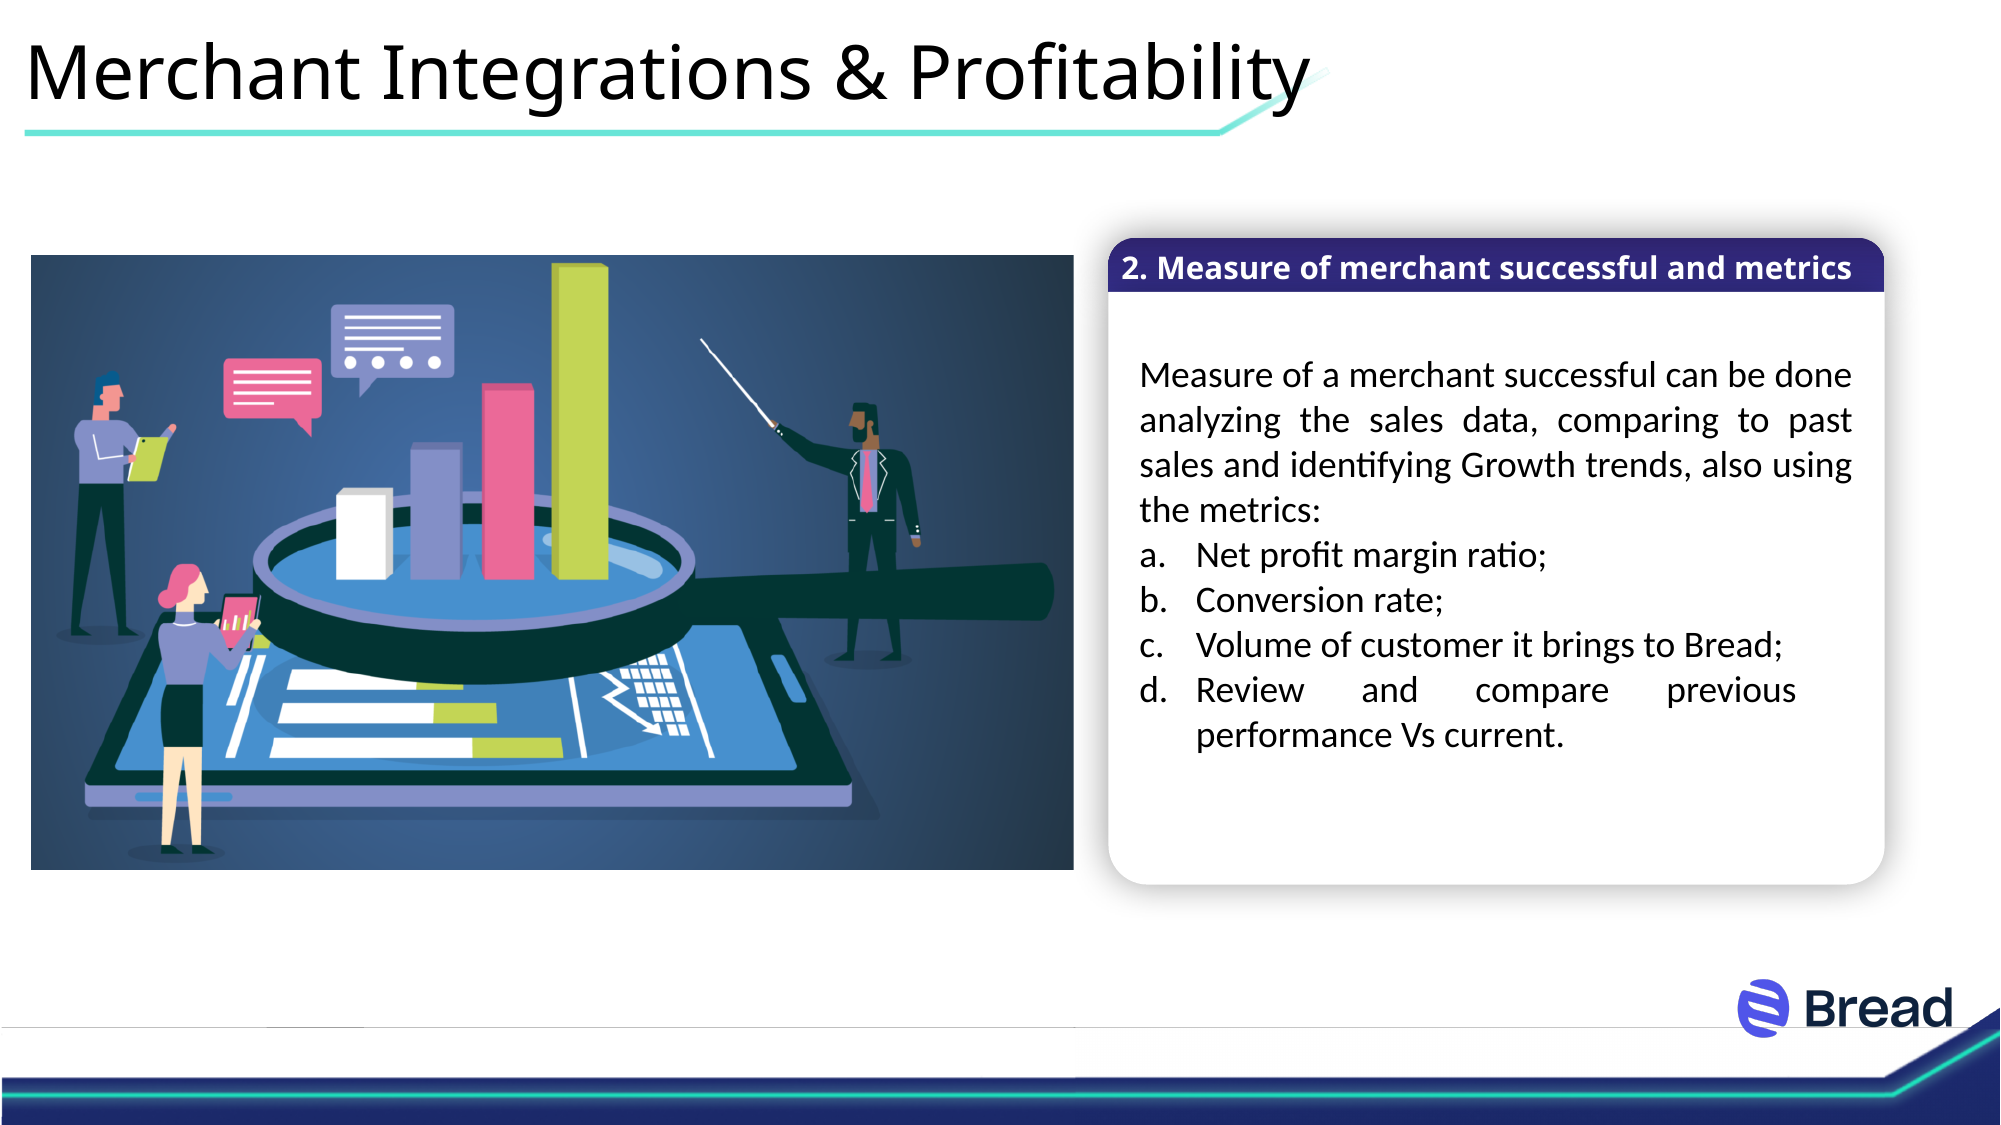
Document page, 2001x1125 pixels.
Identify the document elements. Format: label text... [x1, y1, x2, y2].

picture [1, 966, 2000, 1125]
picture [31, 255, 1074, 870]
text_box Measure of a merchant successful can be done analyzing the sales data, comparing to past sales and identifying Growth trends, also using the metrics: Net profit margin ratio; Conversion rate; Volume of customer it brings to Bread; Review and compare previous performance Vs current. [1124, 342, 1869, 763]
text_box [1107, 290, 1886, 886]
text_box 2. Measure of merchant successful and metrics [1095, 240, 1879, 293]
text_box Merchant Integrations & Profitability [9, 19, 1444, 132]
text_box [1122, 236, 1871, 240]
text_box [24, 31, 1349, 151]
text_box [1879, 246, 1886, 271]
